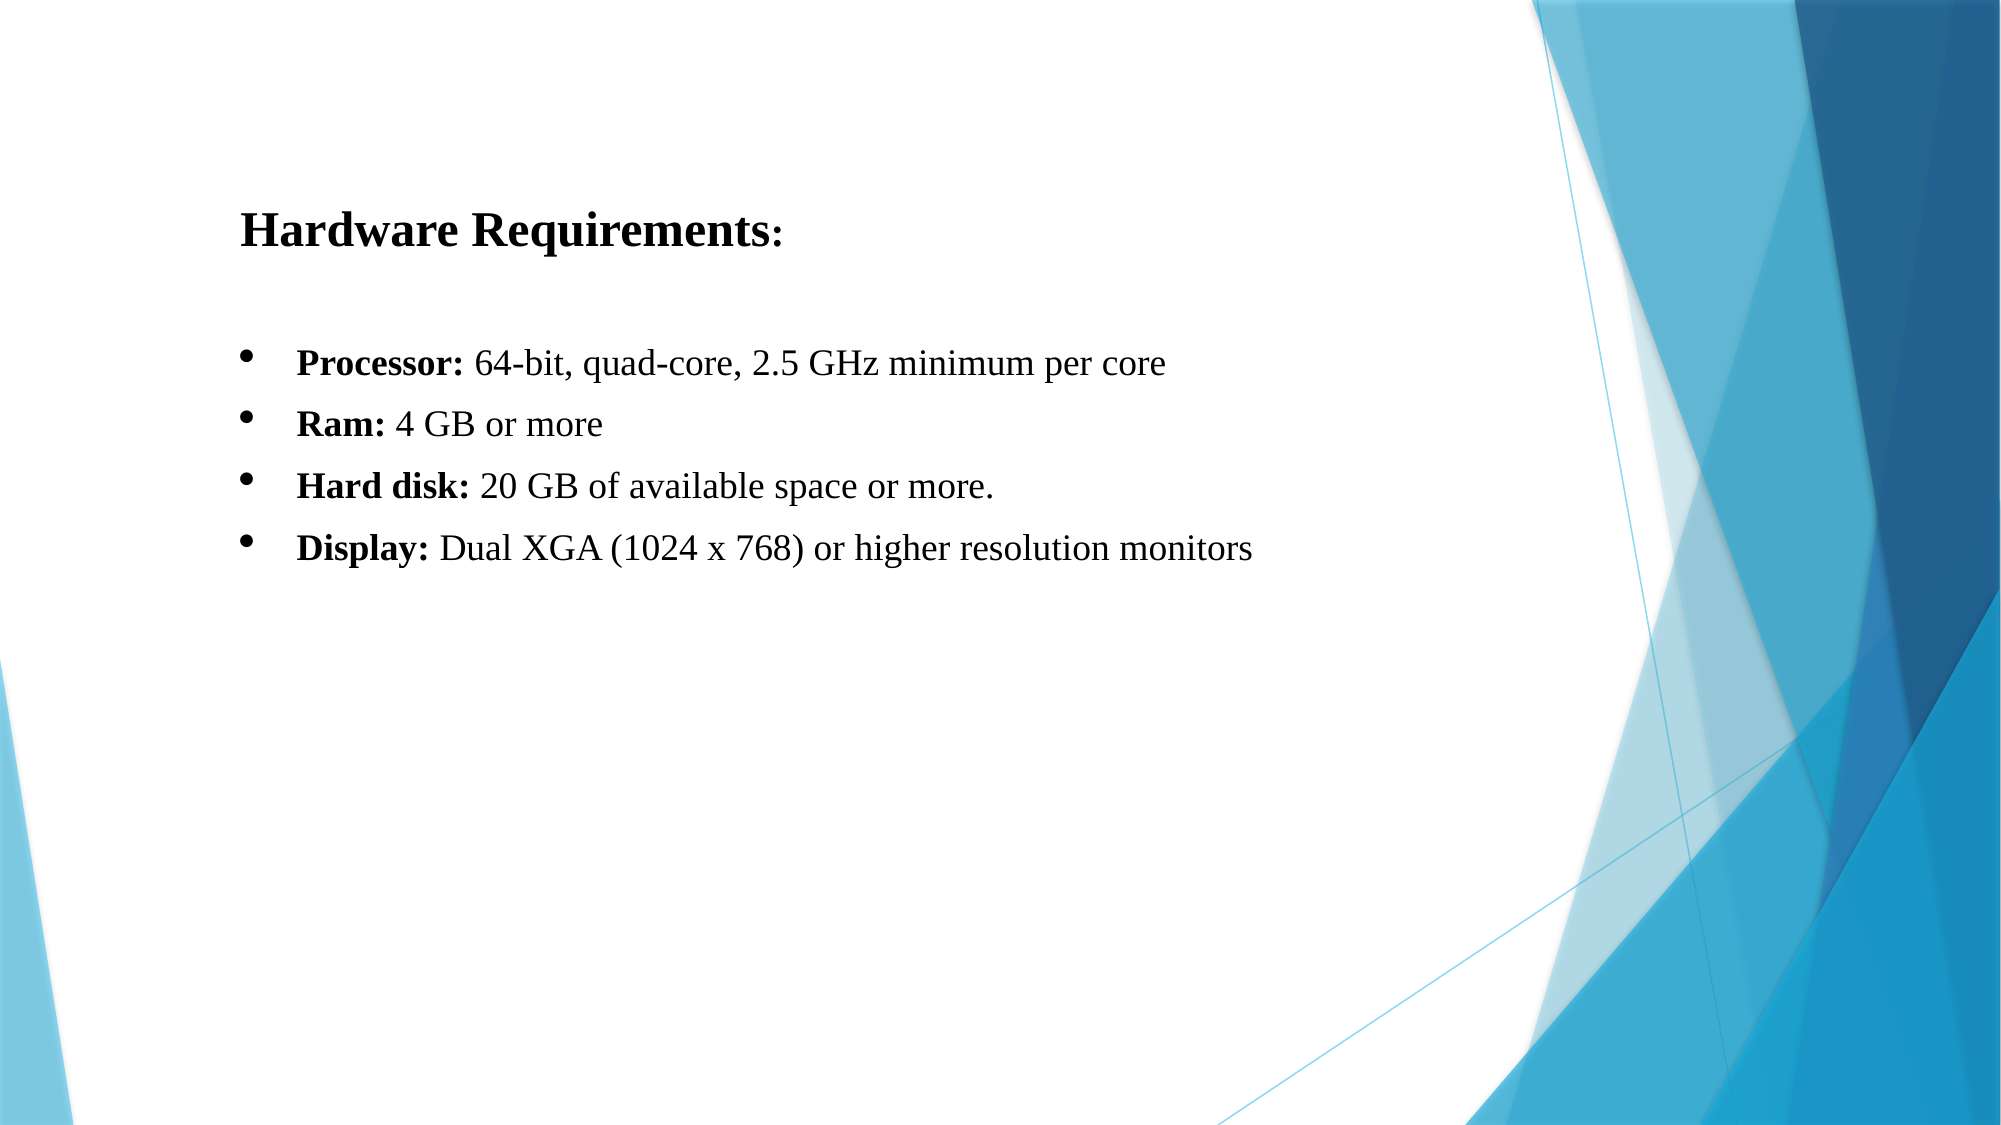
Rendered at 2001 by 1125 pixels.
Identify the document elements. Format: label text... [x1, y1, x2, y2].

text_box Hardware Requirements: Processor: 64-bit, quad-core, 2.5 GHz minimum per core Ram: 4 GB or more Hard disk: 20 GB of available space or more. Display: Dual XGA (1024 x 768) or higher resolution monitors [225, 179, 1500, 576]
